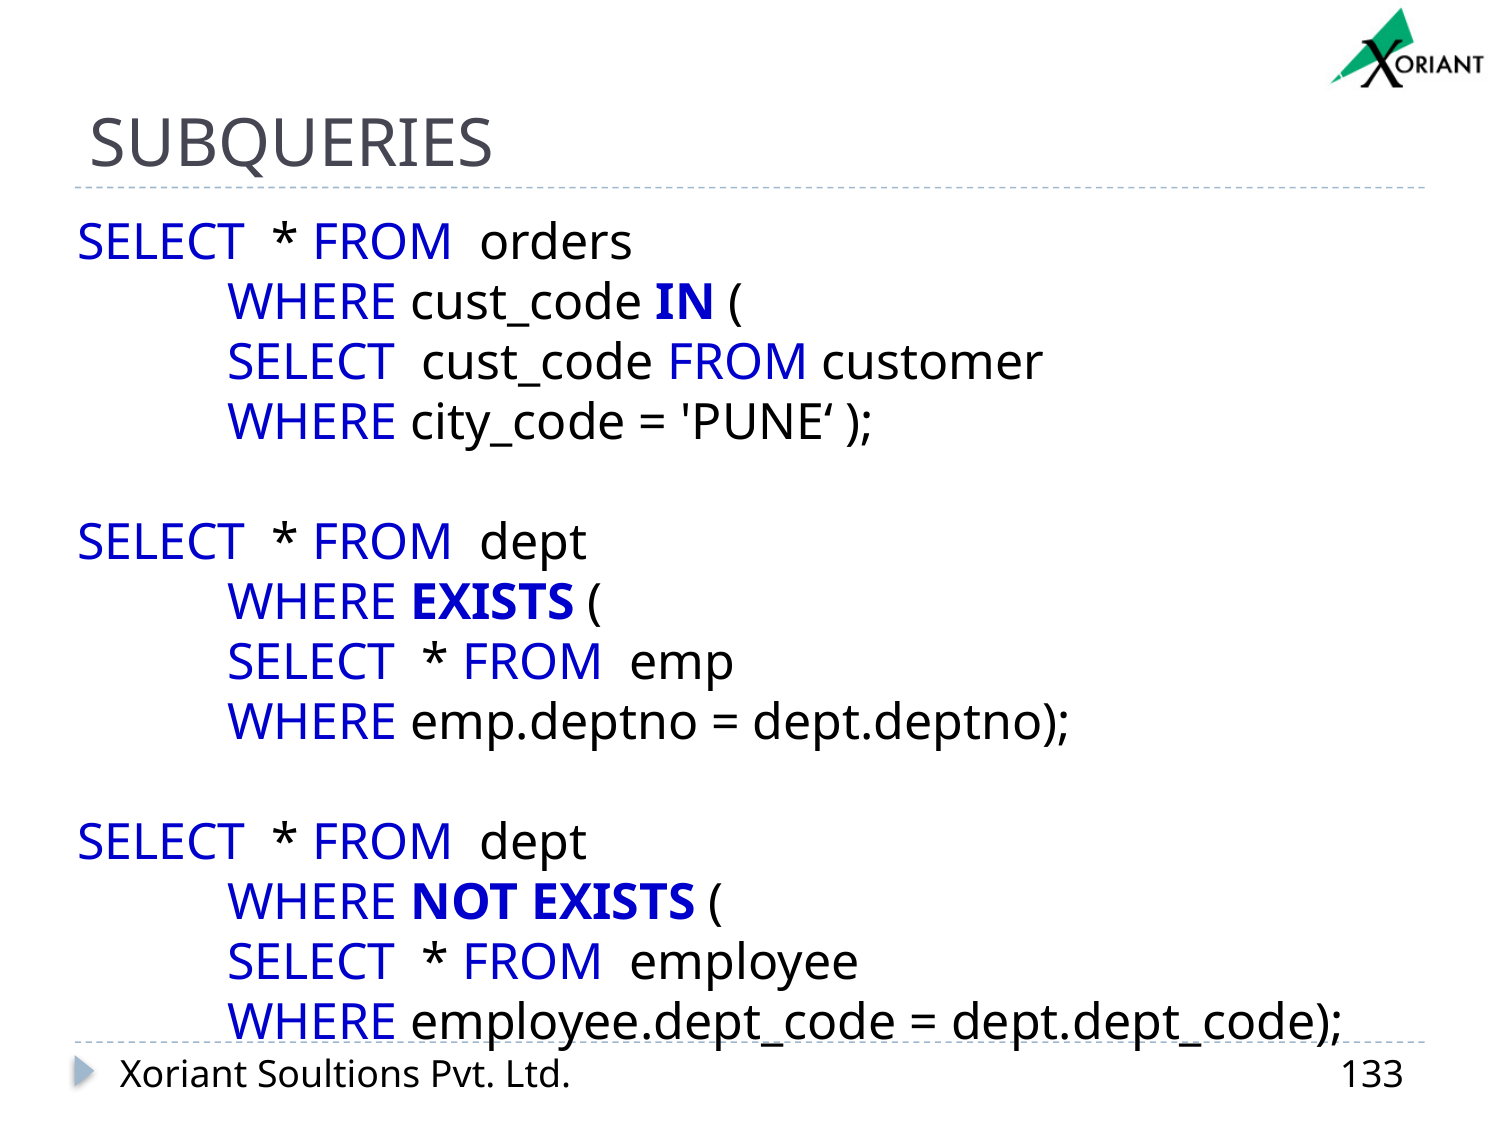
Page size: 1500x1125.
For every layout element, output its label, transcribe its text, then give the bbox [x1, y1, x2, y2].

footer Xoriant Soultions Pvt. Ltd. [105, 1042, 675, 1103]
title SUBQUERIES [75, 24, 1425, 188]
picture [1325, 0, 1500, 91]
slide_number 133 [1325, 1042, 1425, 1103]
text_box SELECT * FROM orders WHERE cust_code IN ( SELECT cust_code FROM customer WHERE city_code = 'PUNE‘ ); SELECT * FROM dept WHERE EXISTS ( SELECT * FROM emp WHERE emp.deptno = dept.deptno); SELECT * FROM dept WHERE NOT EXISTS ( SELECT * FROM employee WHERE employee.dept_code = dept.dept_code); [62, 202, 1438, 1125]
